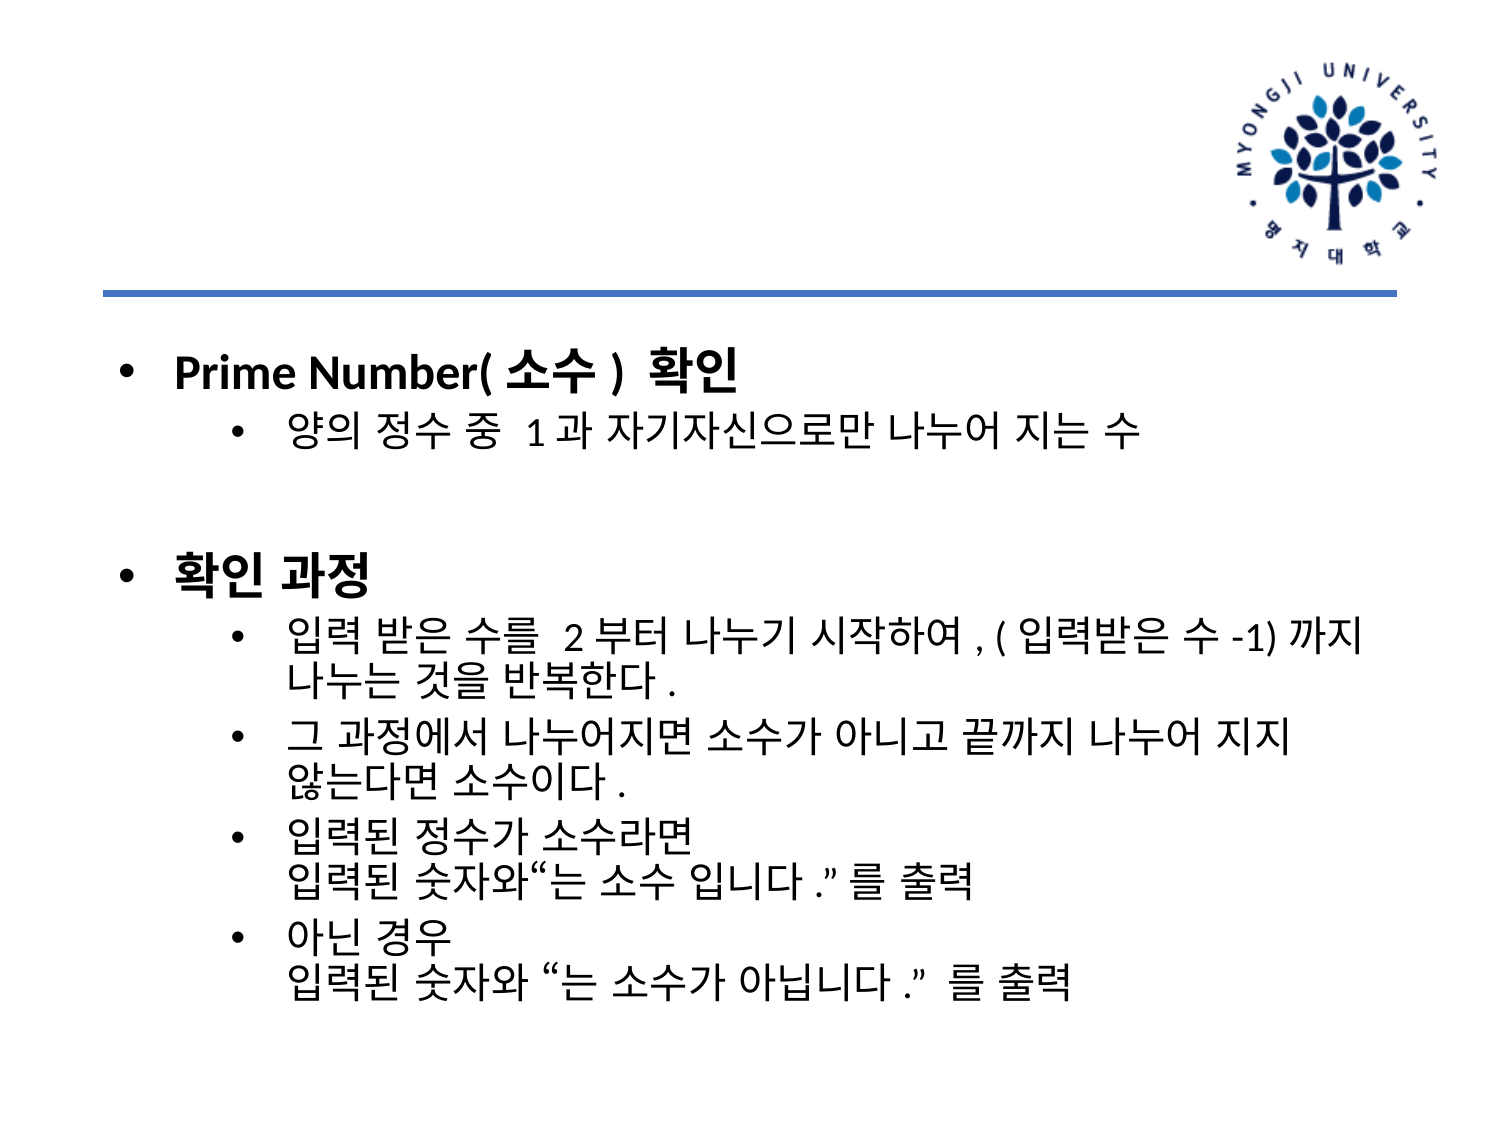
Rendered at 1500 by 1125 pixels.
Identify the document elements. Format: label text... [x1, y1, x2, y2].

list Prime Number(소수) 확인 양의 정수 중 1과 자기자신으로만 나누어 지는 수 확인 과정 입력 받은 수를 2부터 나누기 시작하여, (입력받은 수-1)까지 나누는 것을 반복한다. 그 과정에서 나누어지면 소수가 아니고 끝까지 나누어 지지 않는다면 소수이다. 입력된 정수가 소수라면 입력된 숫자와“는 소수 입니다.”를 출력 아닌 경우 입력된 숫자와 “는 소수가 아닙니다.” 를 출력 [103, 339, 1397, 1053]
picture [1214, 41, 1465, 295]
